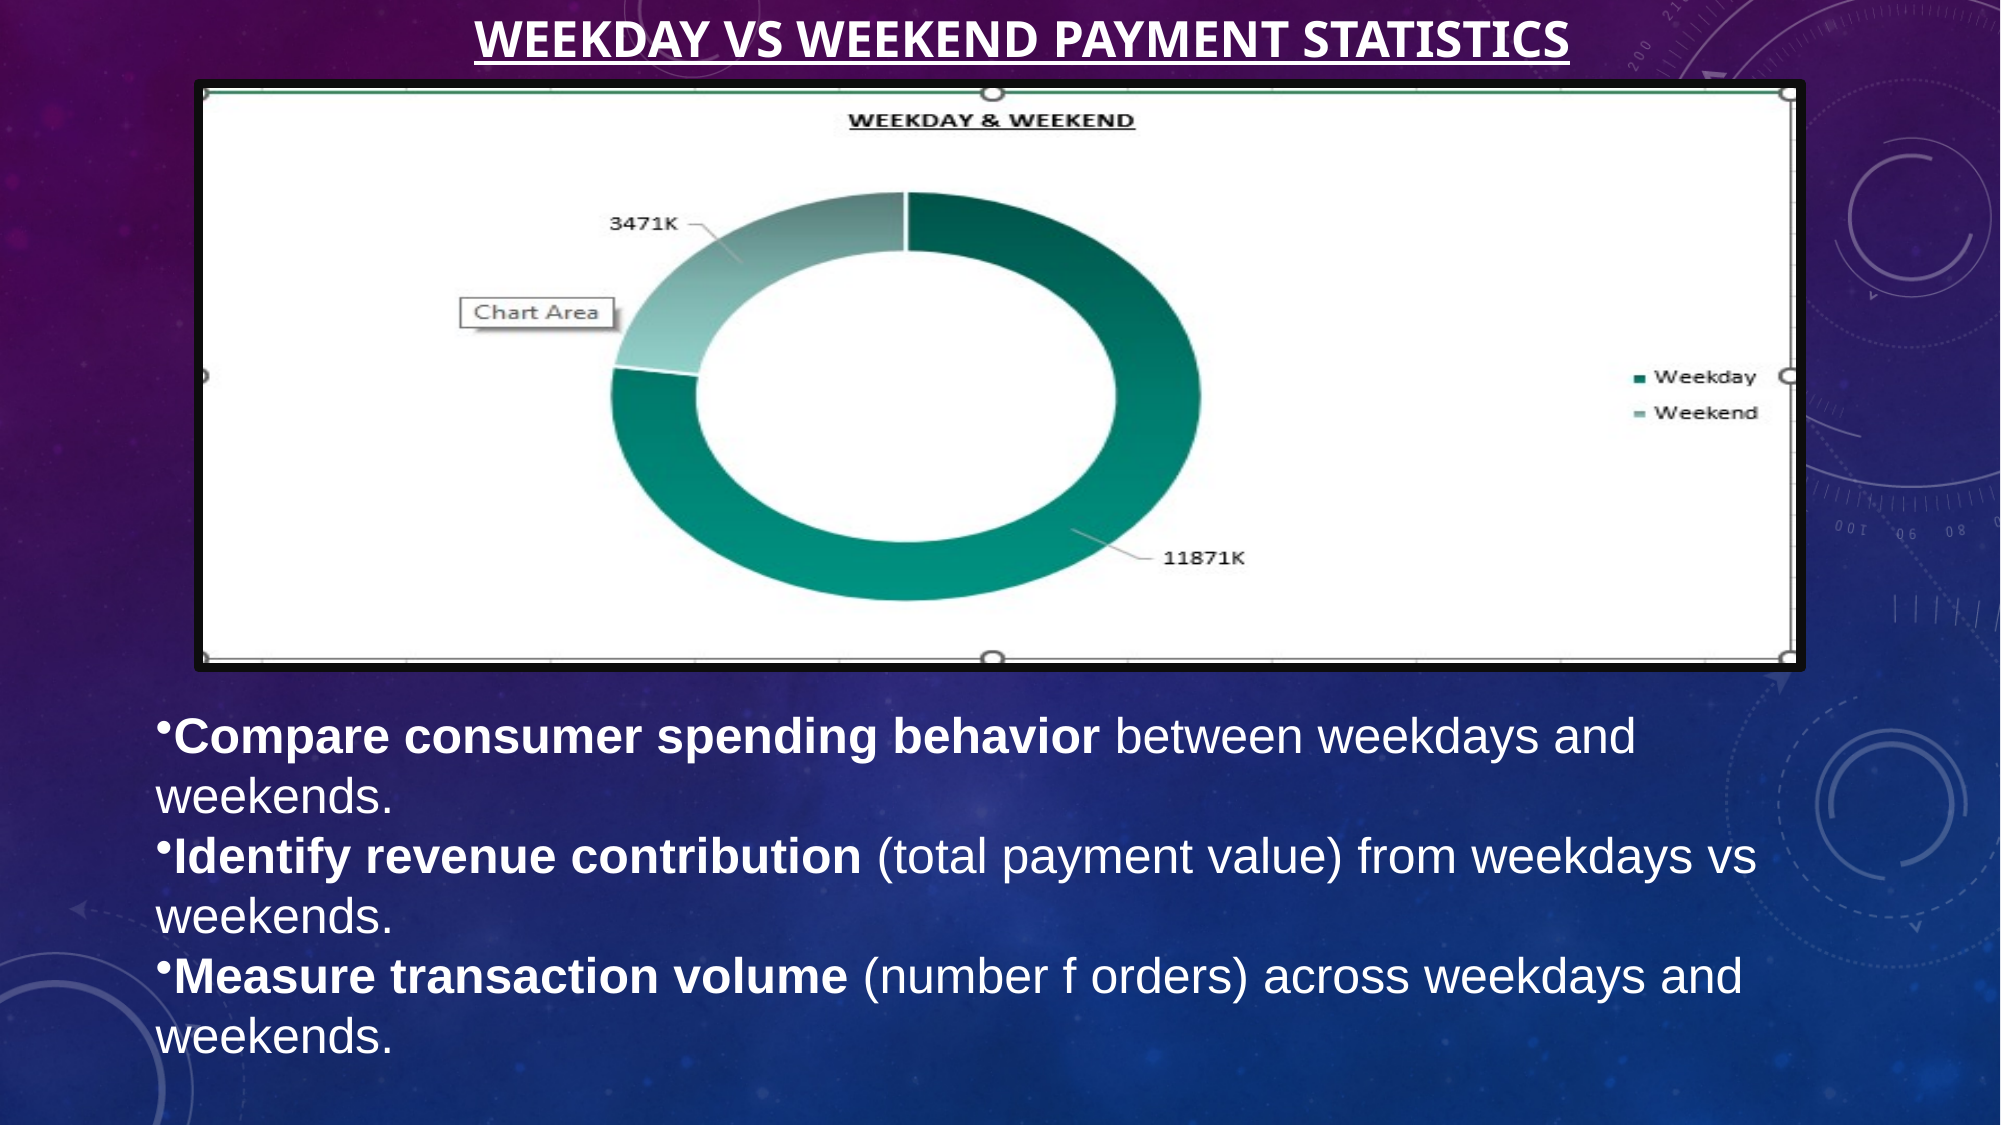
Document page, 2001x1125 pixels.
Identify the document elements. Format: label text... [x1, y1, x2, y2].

text_box Compare consumer spending behavior between weekdays and weekends. Identify revenue contribution (total payment value) from weekdays vs weekends. Measure transaction volume (number f orders) across weekdays and weekends. [140, 696, 1842, 1072]
picture [0, 0, 2001, 1125]
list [203, 87, 1797, 663]
title Weekday Vs Weekend Payment Statistics [106, 32, 1939, 112]
